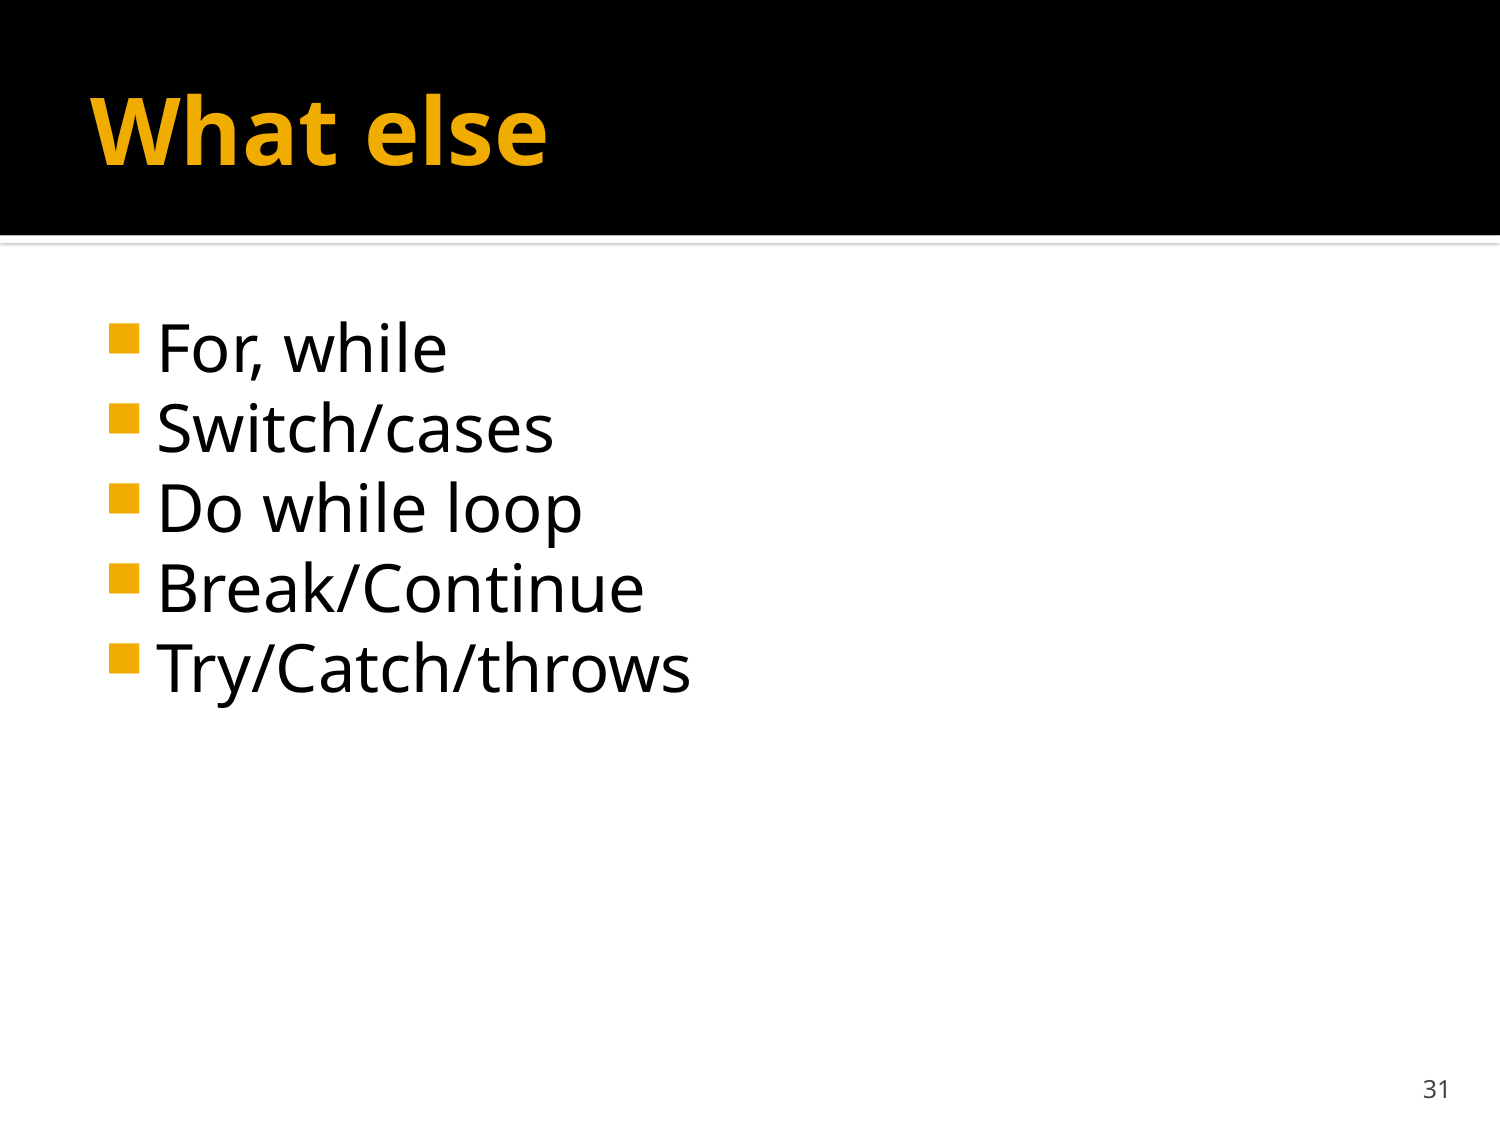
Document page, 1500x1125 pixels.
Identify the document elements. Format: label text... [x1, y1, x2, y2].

title What else [75, 25, 1425, 231]
slide_number 31 [1345, 1062, 1467, 1108]
list For, while Switch/cases Do while loop Break/Continue Try/Catch/throws [75, 291, 1425, 1050]
